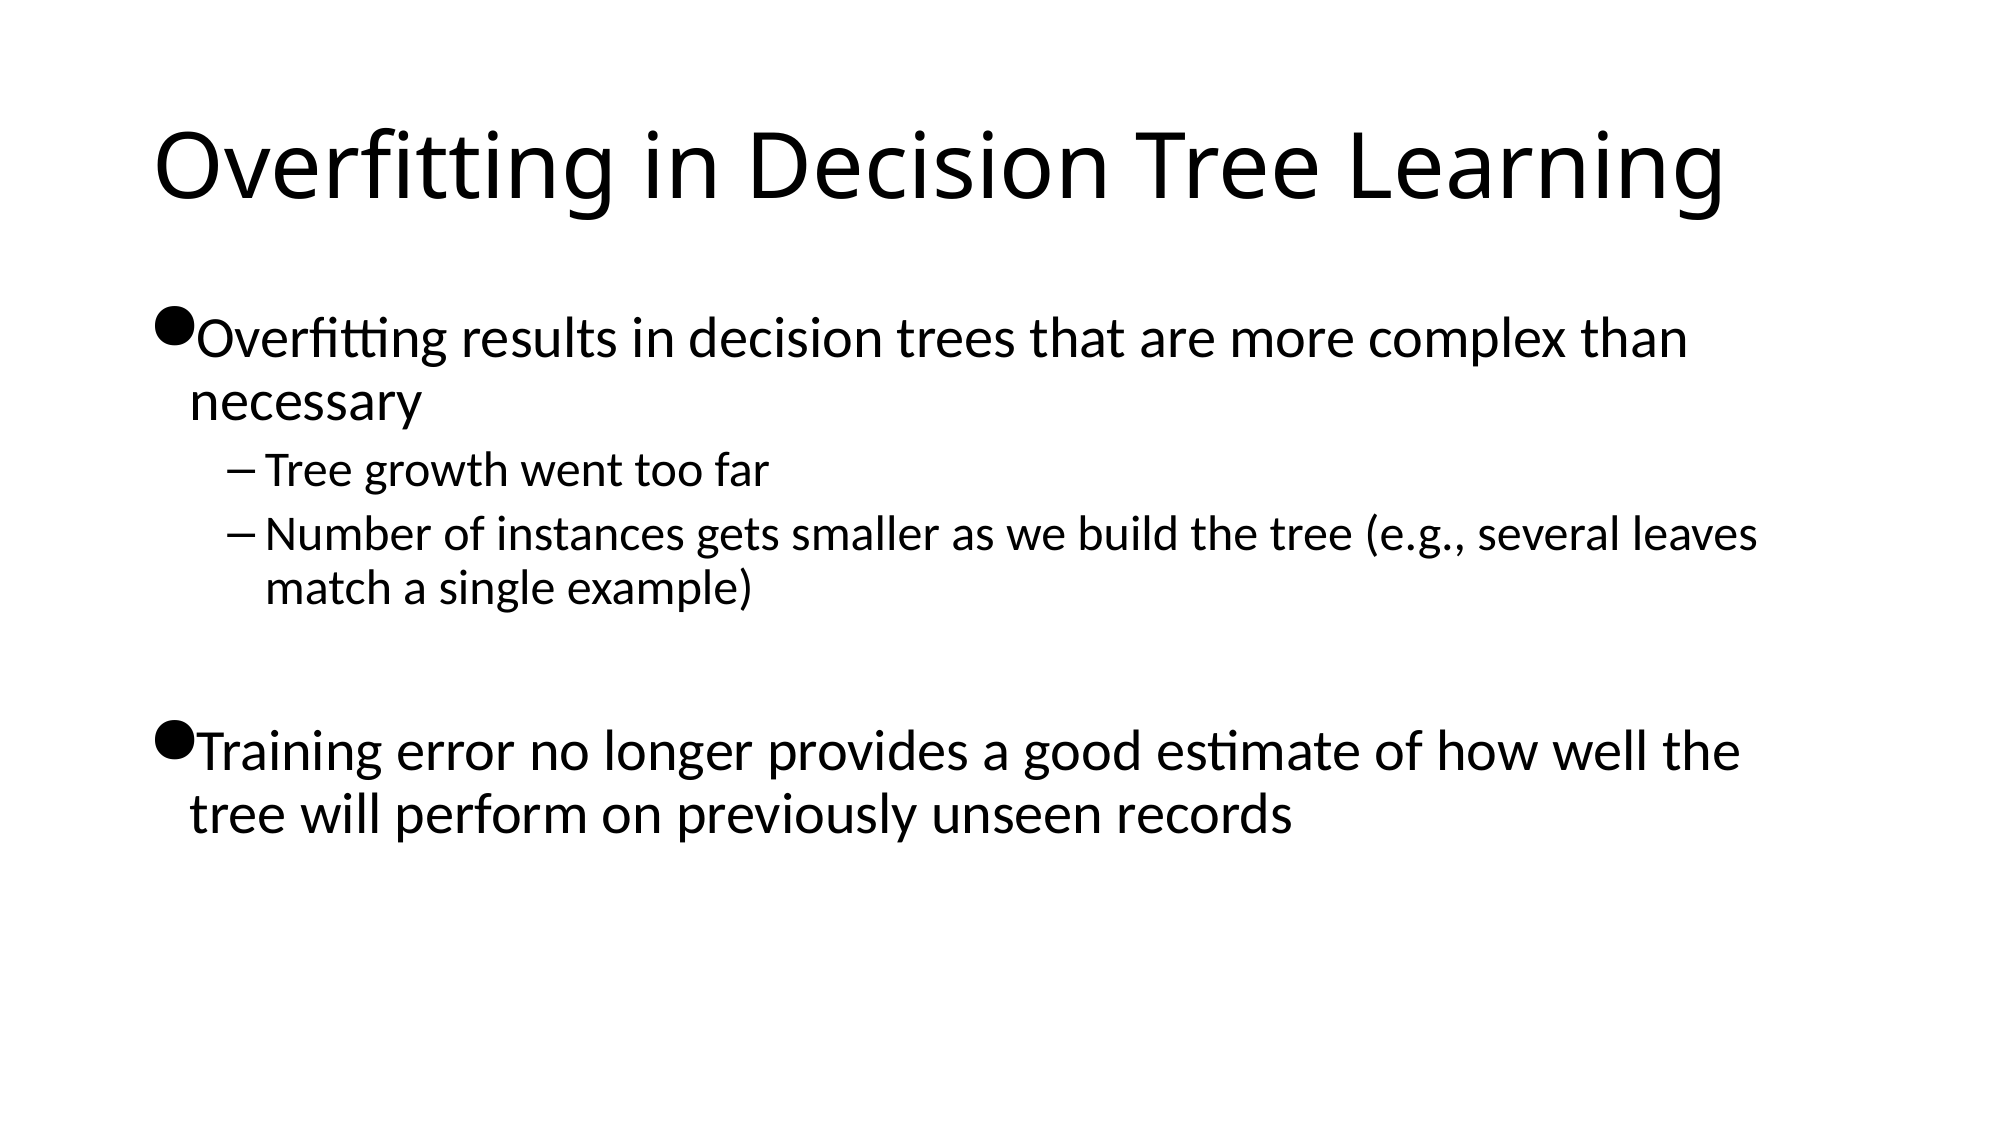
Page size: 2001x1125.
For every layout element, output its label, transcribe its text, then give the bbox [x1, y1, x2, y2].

title Overfitting in Decision Tree Learning [137, 59, 1863, 278]
list Overfitting results in decision trees that are more complex than necessary Tree growth went too far Number of instances gets smaller as we build the tree (e.g., several leaves match a single example) Training error no longer provides a good estimate of how well the tree will perform on previously unseen records [137, 299, 1863, 1014]
